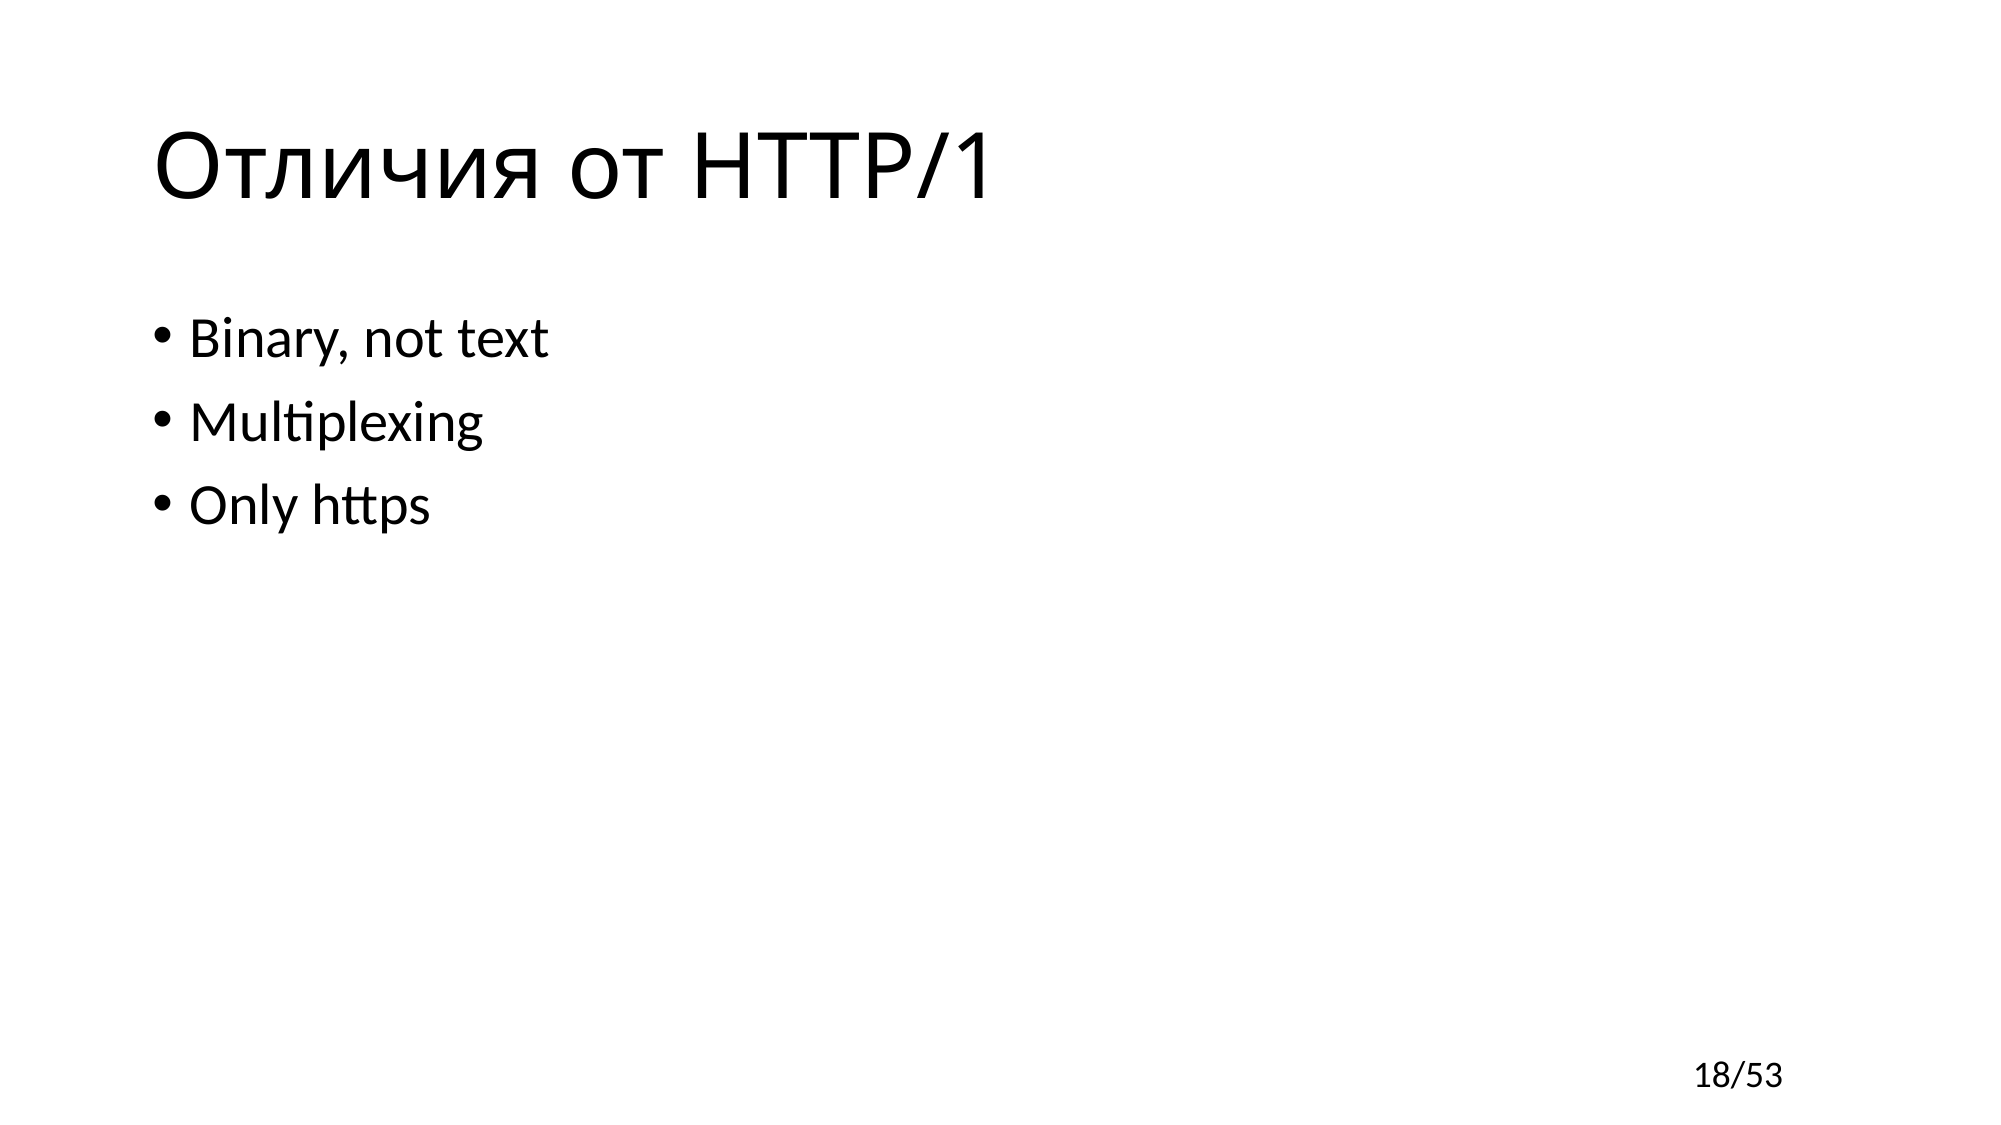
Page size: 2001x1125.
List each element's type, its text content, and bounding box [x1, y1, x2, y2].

title Отличия от HTTP/1 [137, 59, 1863, 278]
list Binary, not text Multiplexing Only https [137, 299, 1863, 1014]
